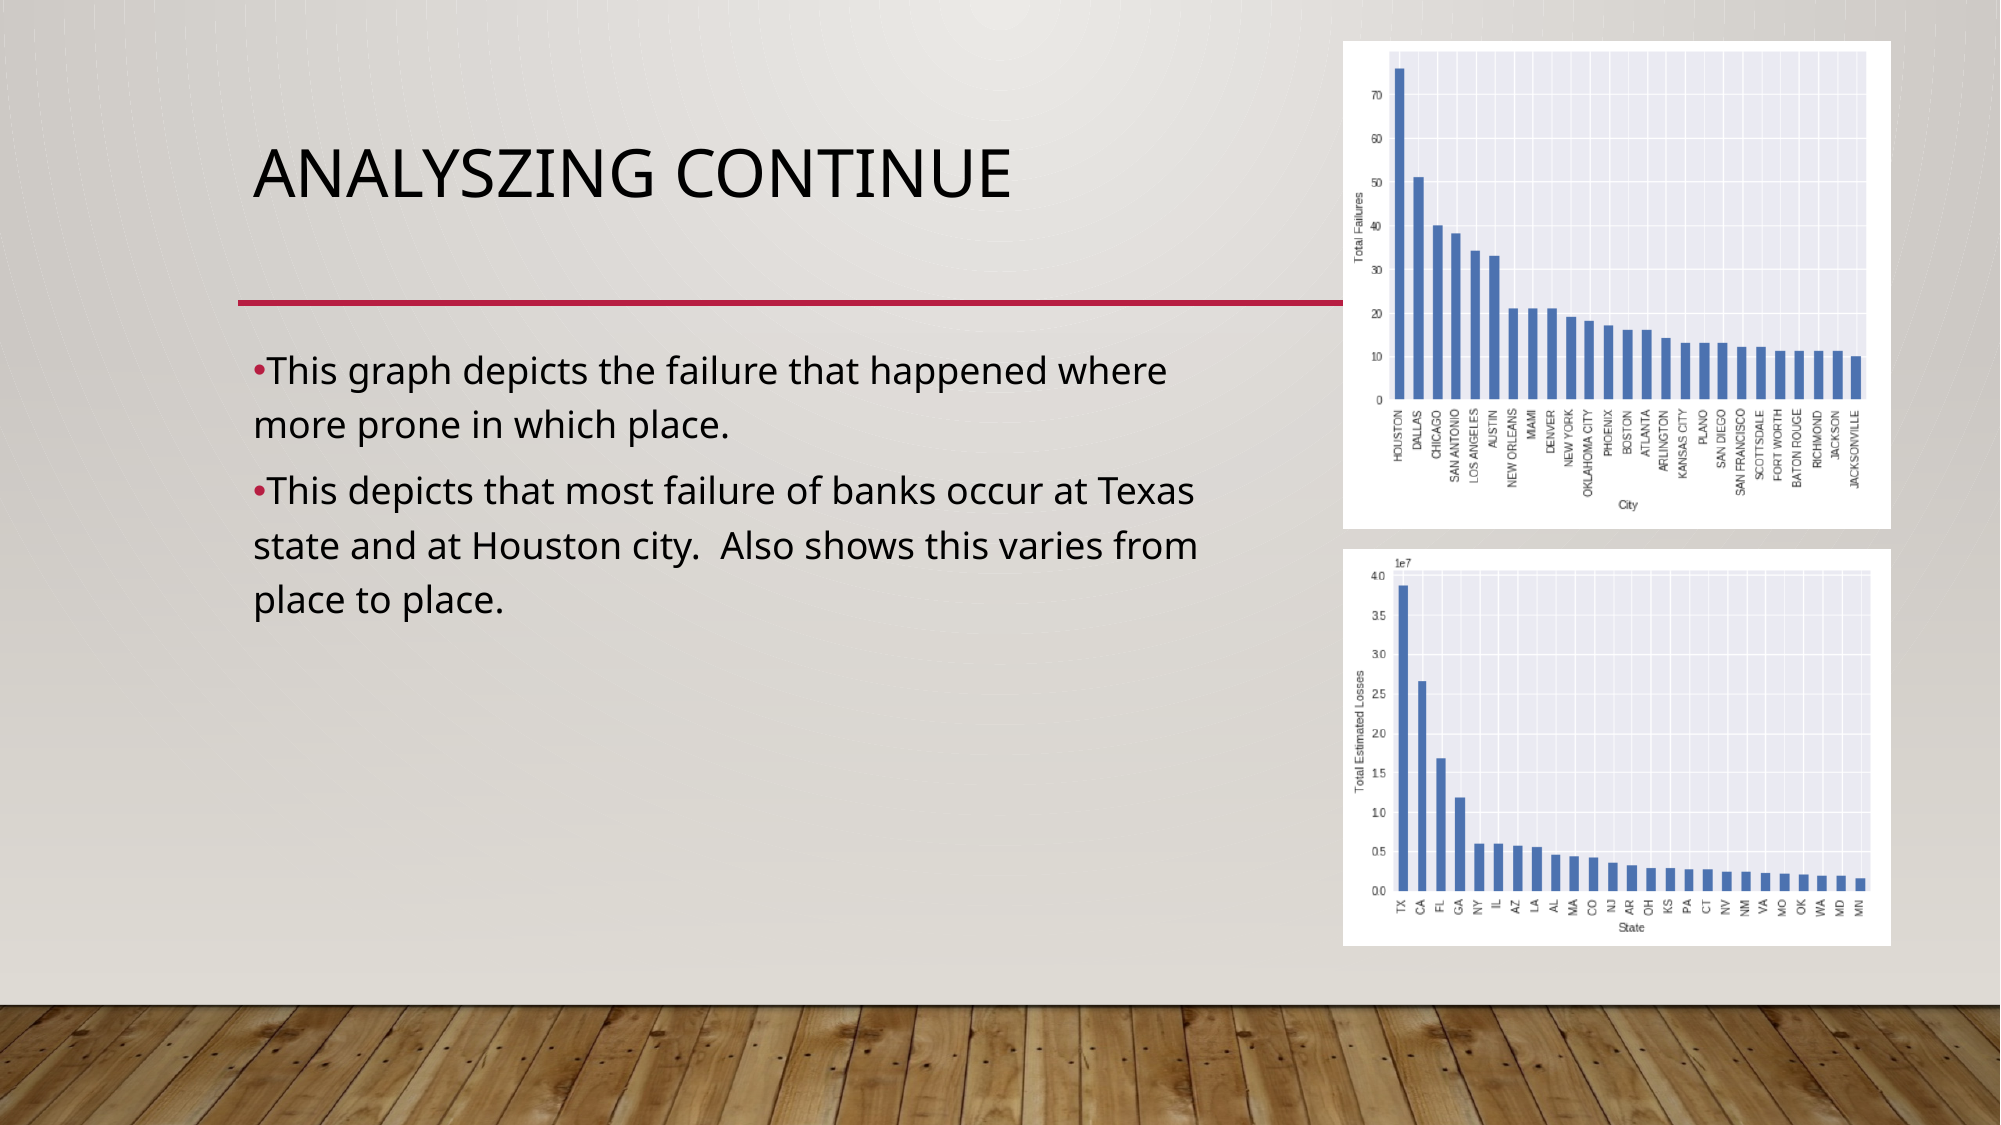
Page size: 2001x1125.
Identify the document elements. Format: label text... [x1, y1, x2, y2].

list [1343, 549, 1892, 946]
text_box This graph depicts the failure that happened where more prone in which place. This depicts that most failure of banks occur at Texas state and at Houston city. Also shows this varies from place to place. [238, 330, 1221, 897]
title Analyszing Continue [238, 131, 1343, 305]
picture [0, 1005, 2000, 1125]
picture [1343, 41, 1892, 529]
